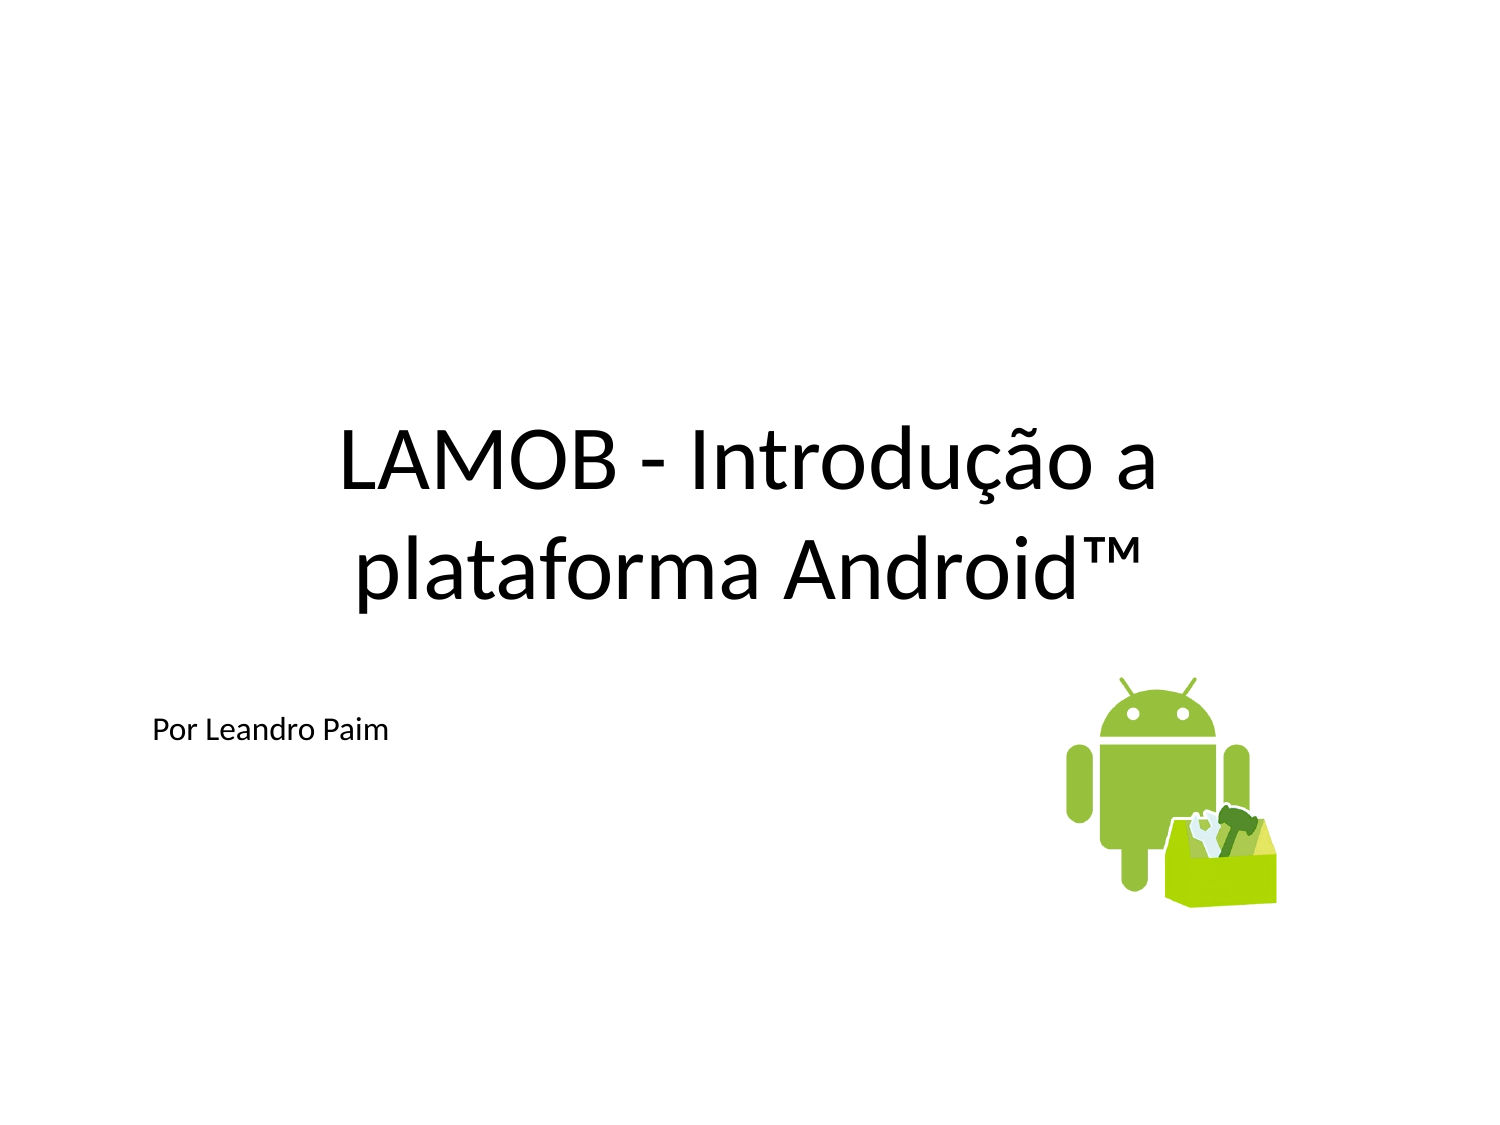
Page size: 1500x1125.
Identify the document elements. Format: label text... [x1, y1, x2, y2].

title LAMOB - Introdução a plataforma Android™ [112, 387, 1388, 629]
picture [965, 676, 1378, 910]
subtitle Por Leandro Paim [137, 699, 960, 900]
